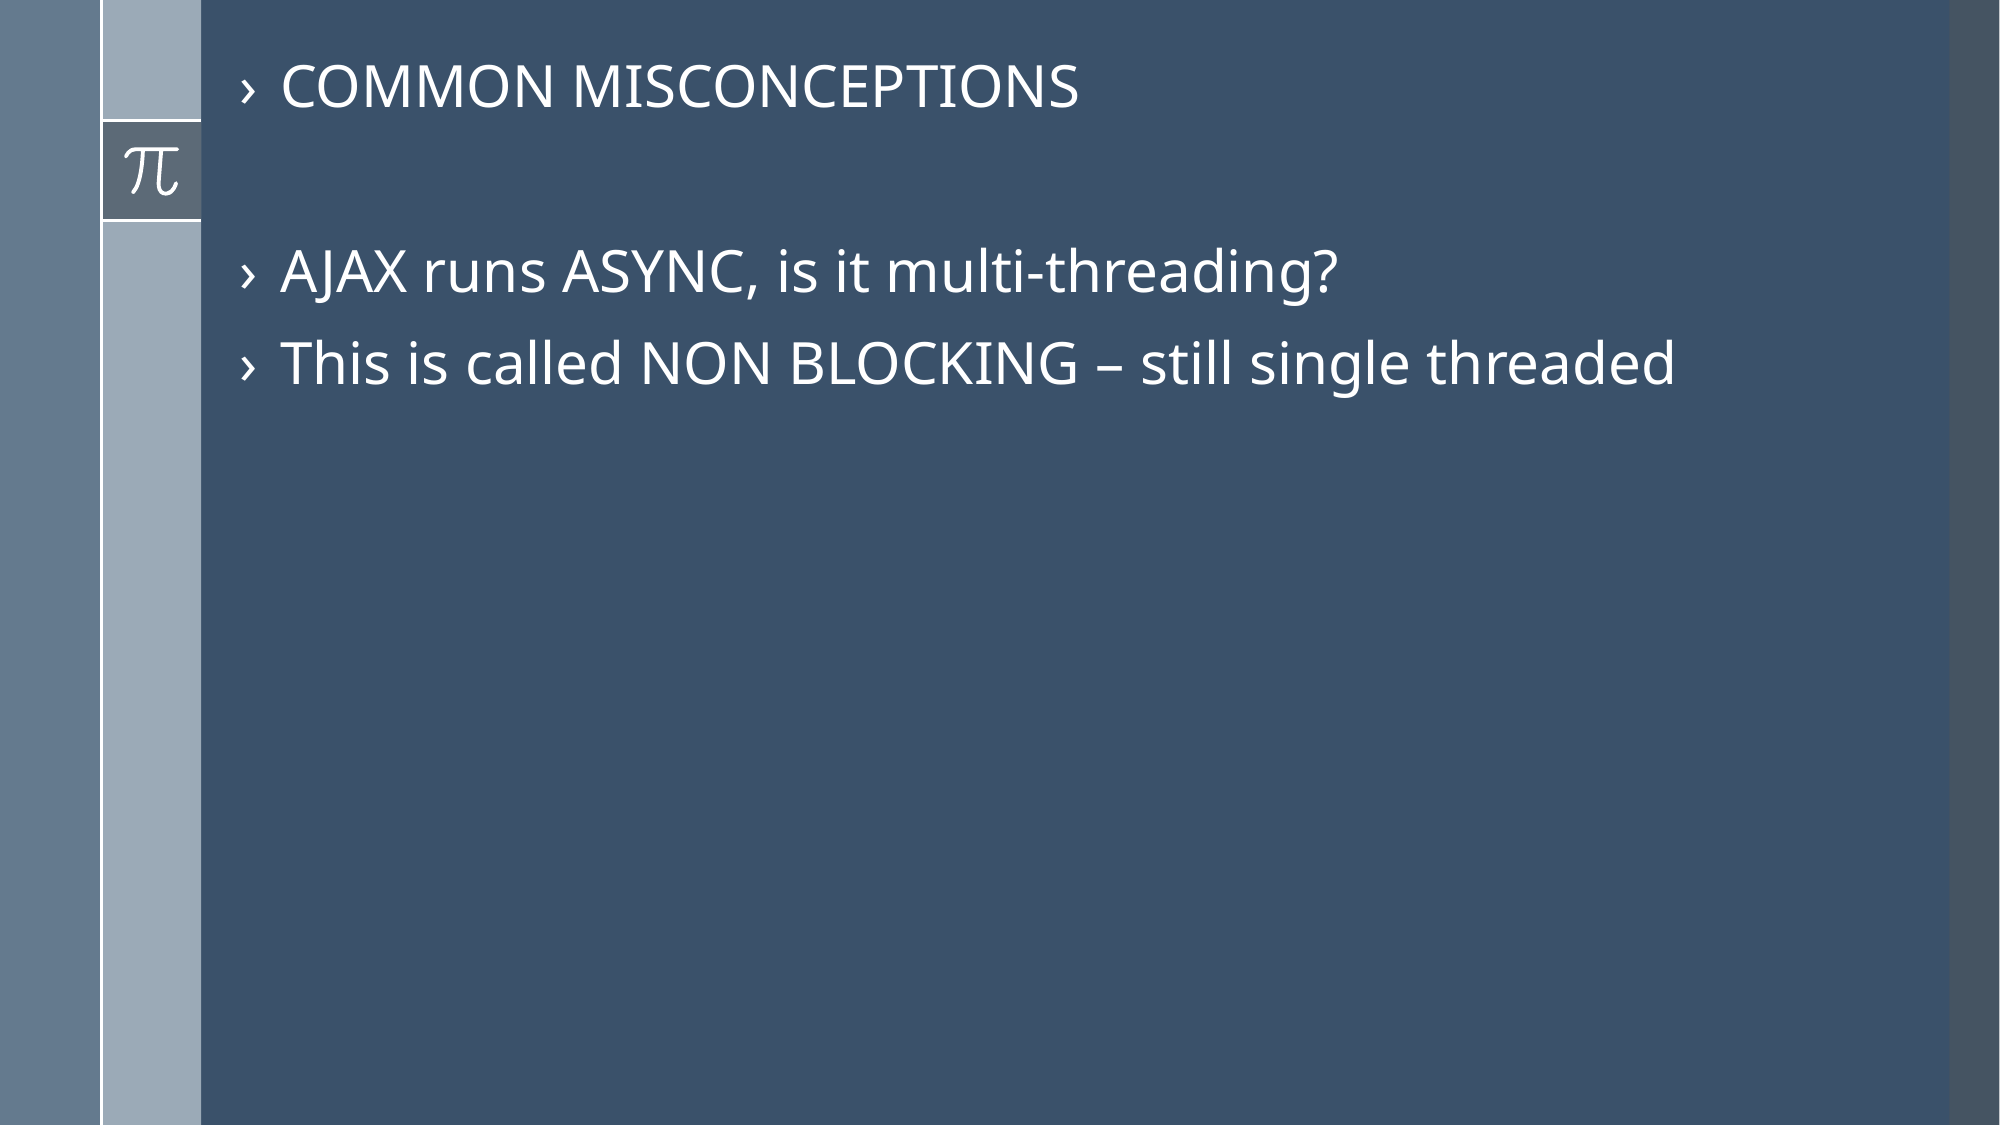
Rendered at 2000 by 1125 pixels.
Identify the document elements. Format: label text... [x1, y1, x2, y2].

list COMMON MISCONCEPTIONS AJAX runs ASYNC, is it multi-threading? This is called NON BLOCKING – still single threaded [224, 50, 1830, 800]
